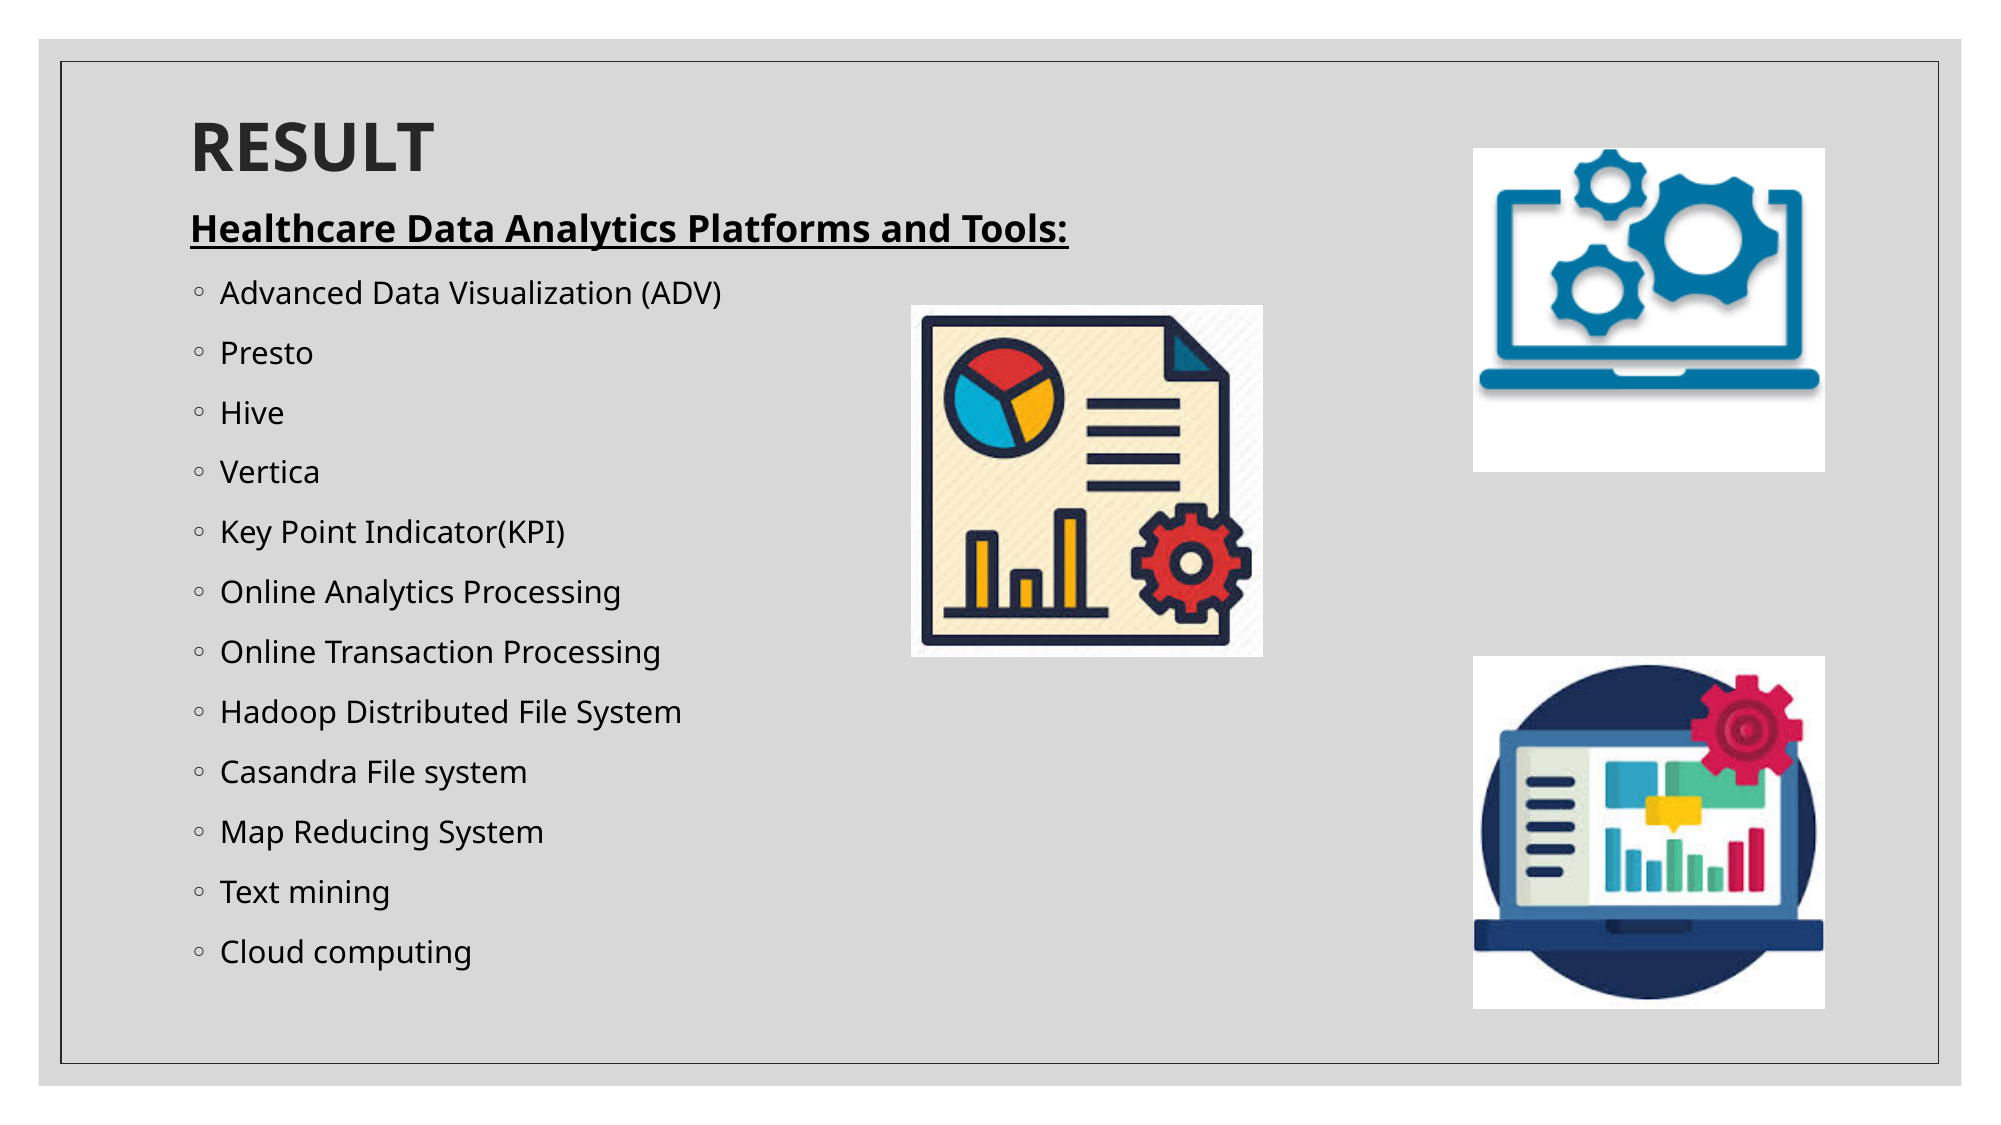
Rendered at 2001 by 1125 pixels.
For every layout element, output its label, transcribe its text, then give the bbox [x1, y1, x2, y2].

title RESULT [174, 105, 1825, 193]
picture [911, 305, 1263, 657]
picture [1473, 148, 1825, 472]
list Healthcare Data Analytics Platforms and Tools: Advanced Data Visualization (ADV) Presto Hive Vertica Key Point Indicator(KPI) Online Analytics Processing Online Transaction Processing Hadoop Distributed File System Casandra File system Map Reducing System Text mining Cloud computing [174, 193, 1825, 1020]
picture [1473, 656, 1825, 1009]
